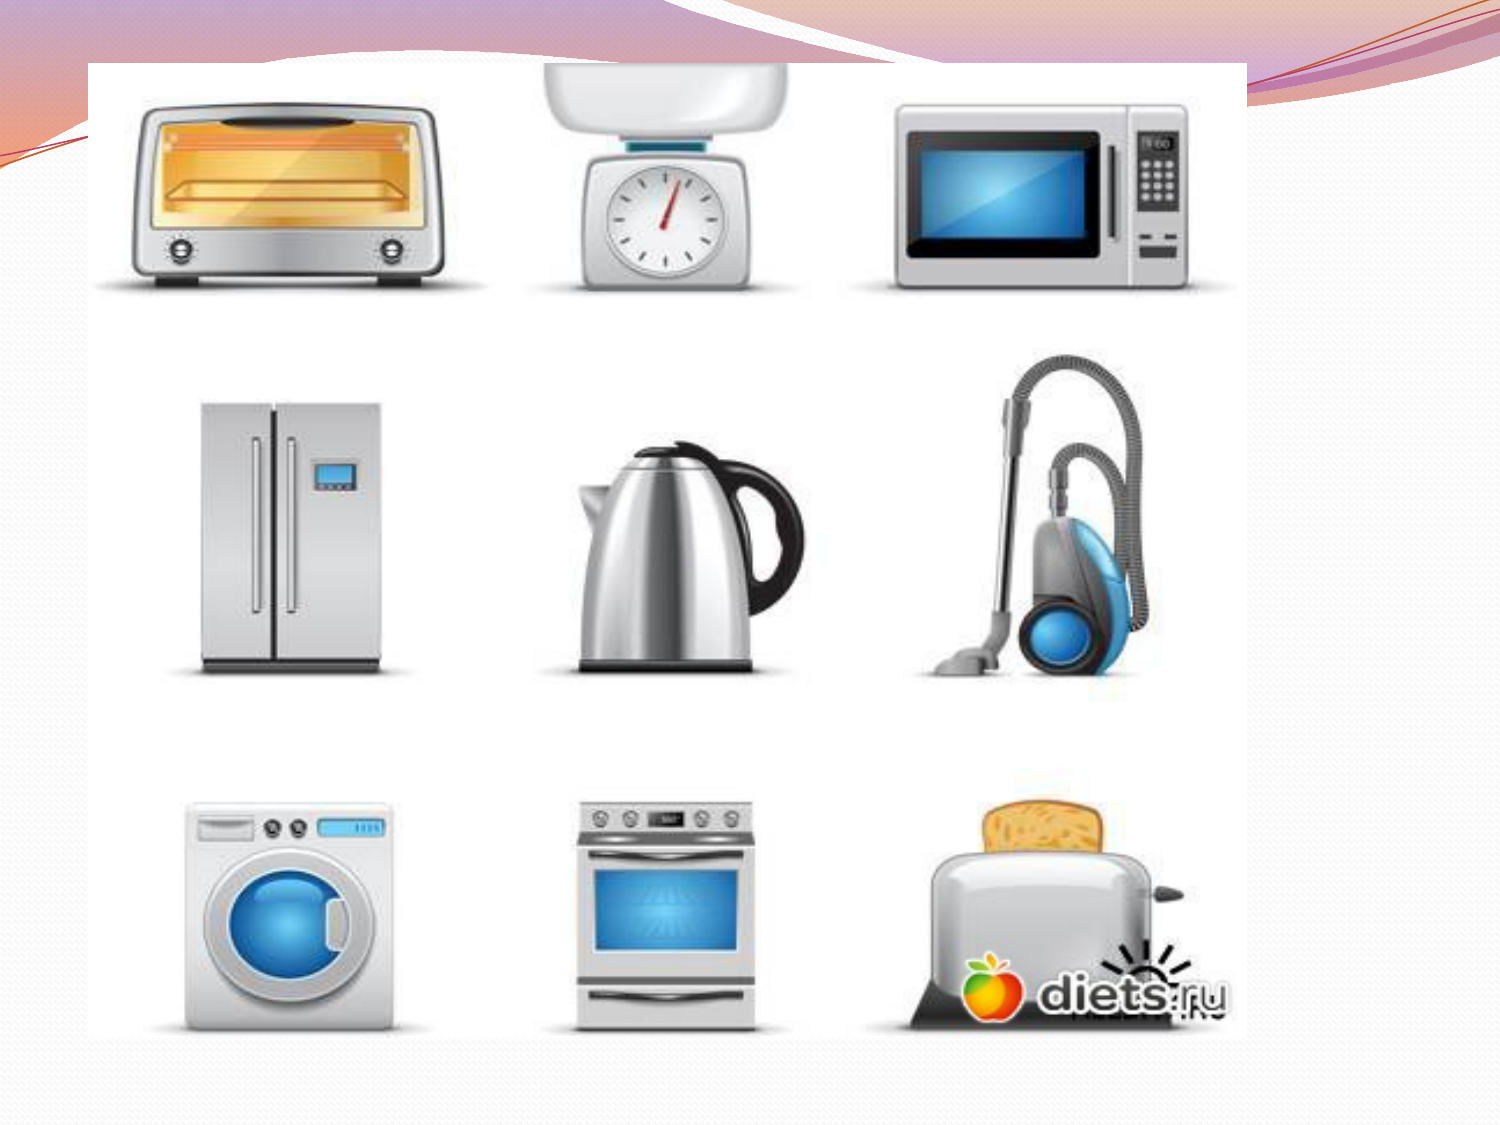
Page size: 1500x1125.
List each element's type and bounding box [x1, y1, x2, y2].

list [88, 63, 1247, 1038]
